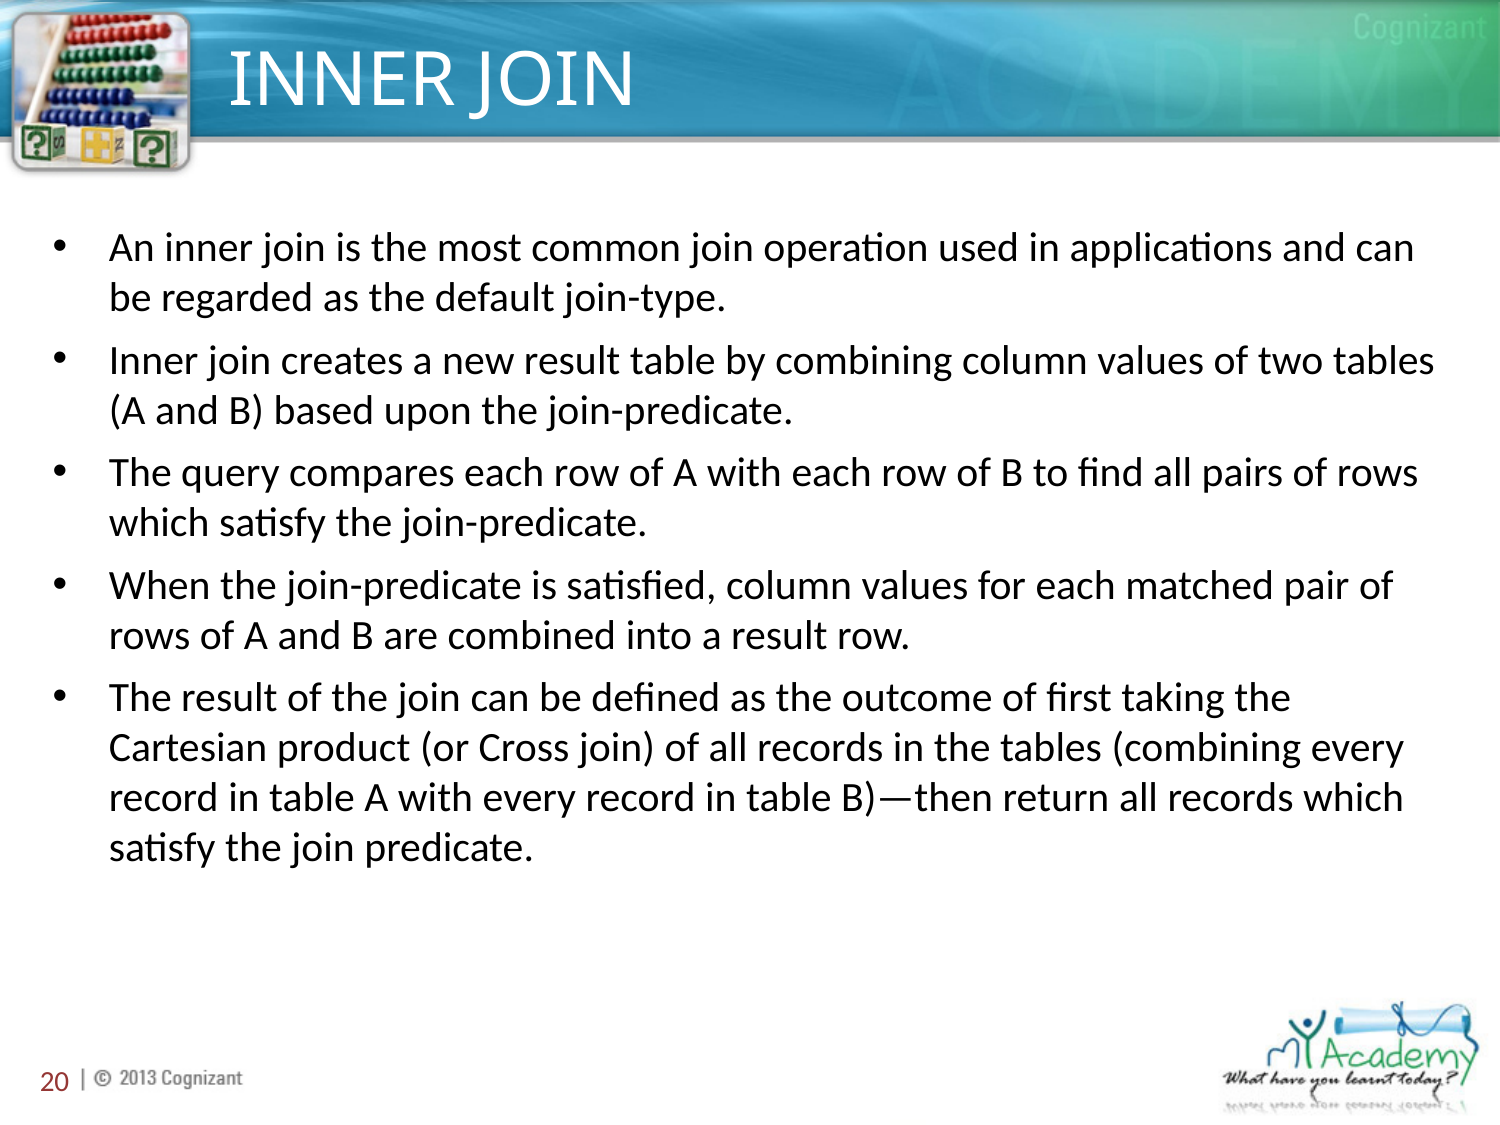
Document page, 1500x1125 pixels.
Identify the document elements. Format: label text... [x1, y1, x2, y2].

title INNER JOIN [213, 12, 1471, 139]
slide_number 20 [24, 1054, 100, 1100]
picture [0, 0, 1500, 1125]
list An inner join is the most common join operation used in applications and can be regarded as the default join-type. Inner join creates a new result table by combining column values of two tables (A and B) based upon the join-predicate. The query compares each row of A with each row of B to find all pairs of rows which satisfy the join-predicate. When the join-predicate is satisfied, column values for each matched pair of rows of A and B are combined into a result row. The result of the join can be defined as the outcome of first taking the Cartesian product (or Cross join) of all records in the tables (combining every record in table A with every record in table B)—then return all records which satisfy the join predicate. [37, 212, 1463, 998]
